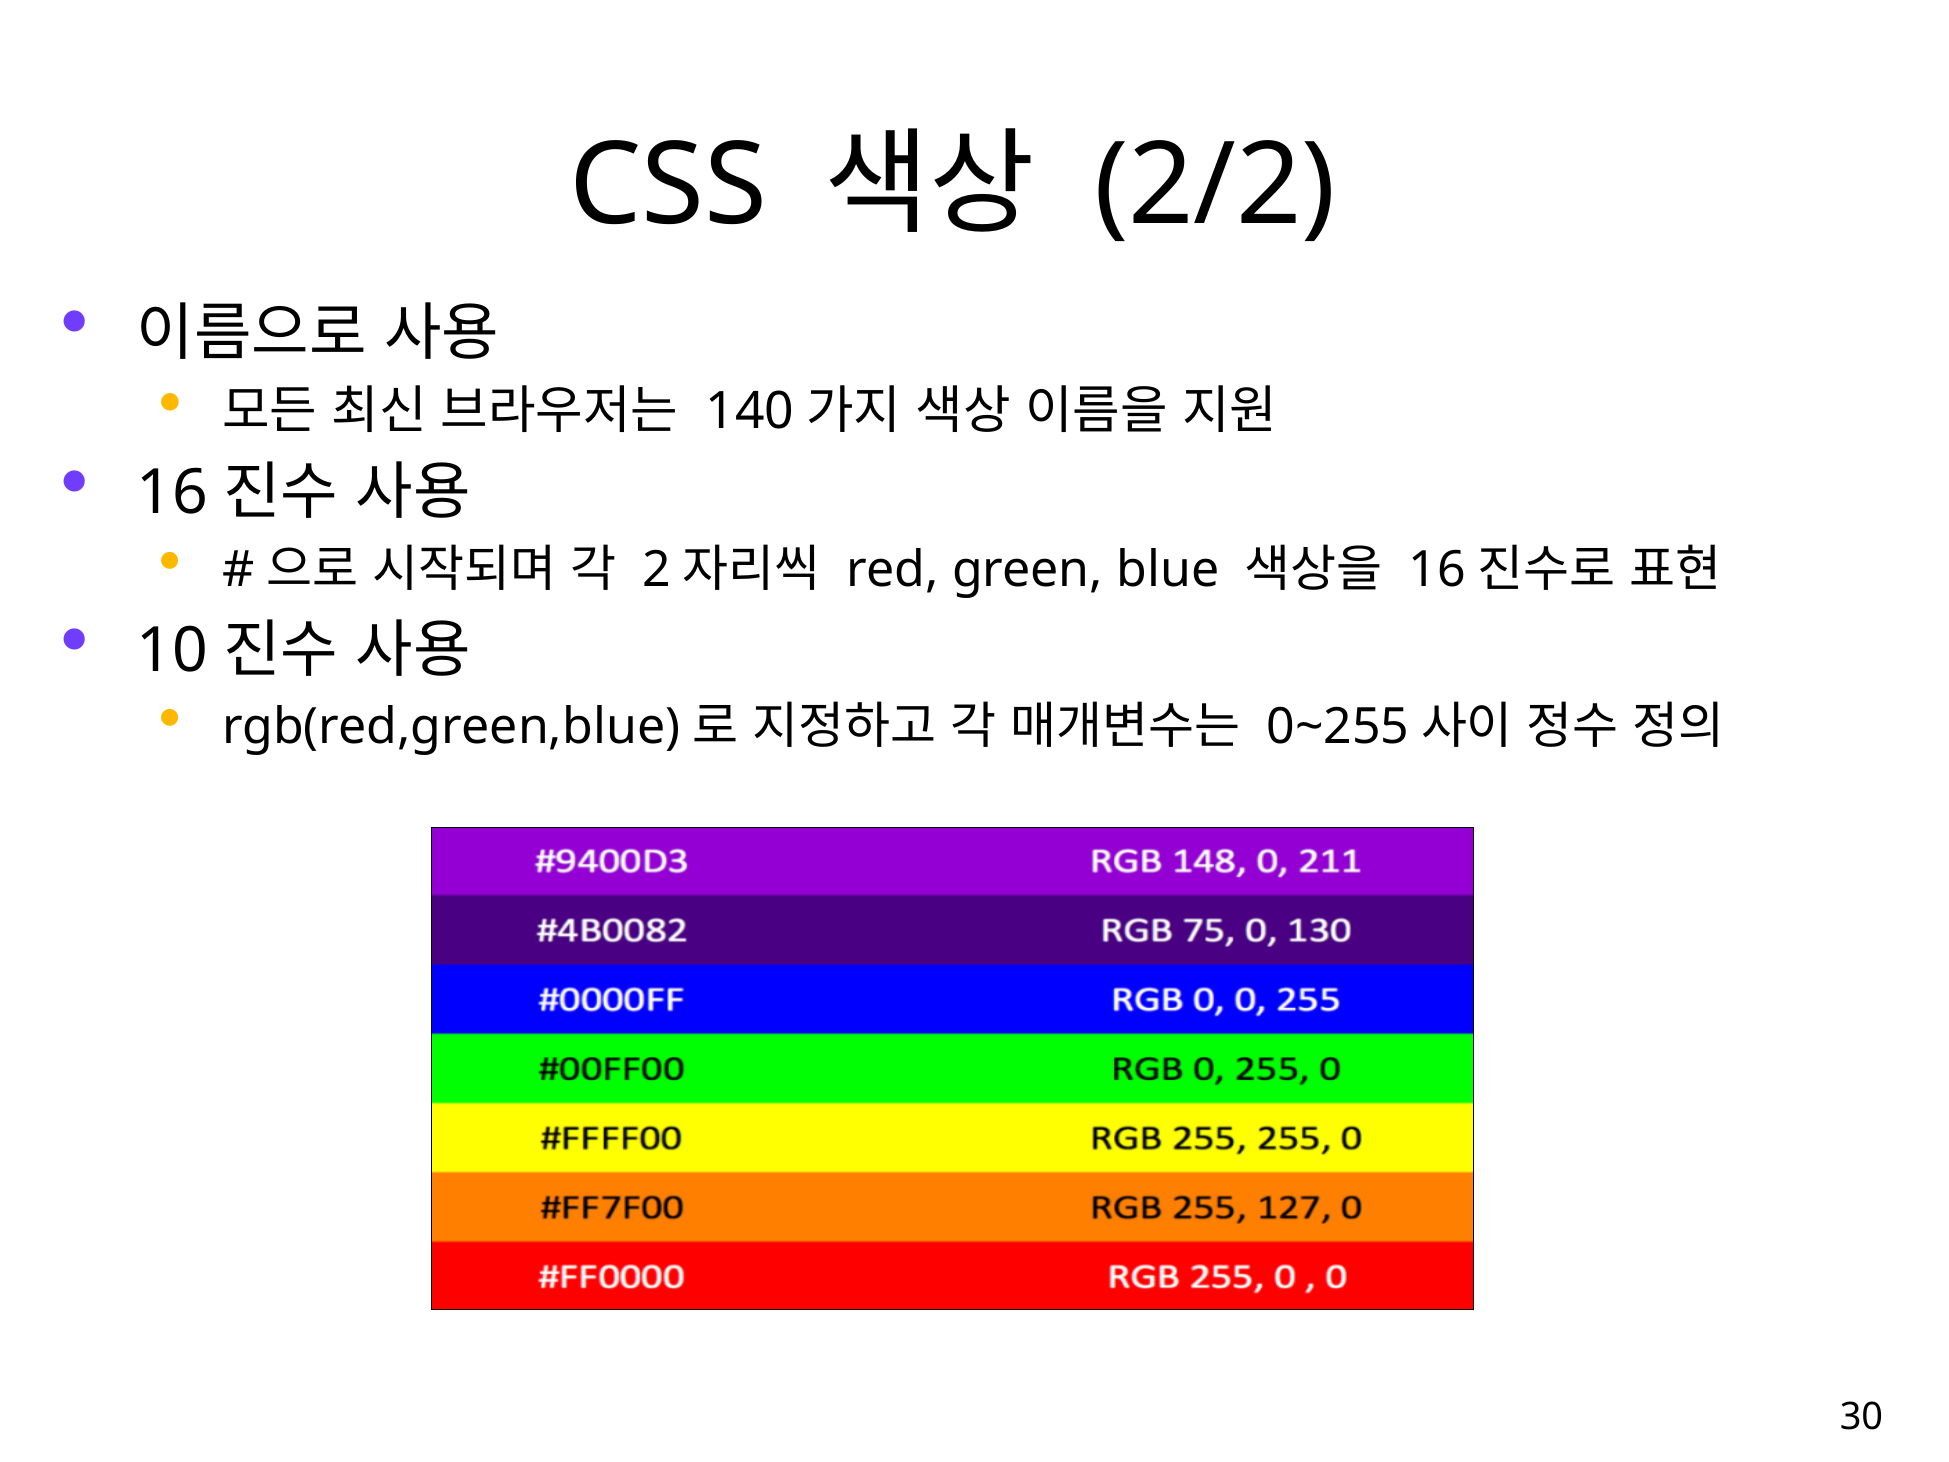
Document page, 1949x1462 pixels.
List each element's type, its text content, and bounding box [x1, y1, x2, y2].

list 이름으로 사용 모든 최신 브라우저는 140가지 색상 이름을 지원 16진수 사용 #으로 시작되며 각 2자리씩 red, green, blue 색상을 16진수로 표현 10진수 사용 rgb(red,green,blue)로 지정하고 각 매개변수는 0~255사이 정수 정의 [48, 284, 1897, 1343]
slide_number 30 [1496, 1372, 1899, 1462]
picture [431, 826, 1474, 1032]
picture [431, 1035, 1474, 1311]
title CSS 색상 (2/2) [156, 92, 1749, 255]
